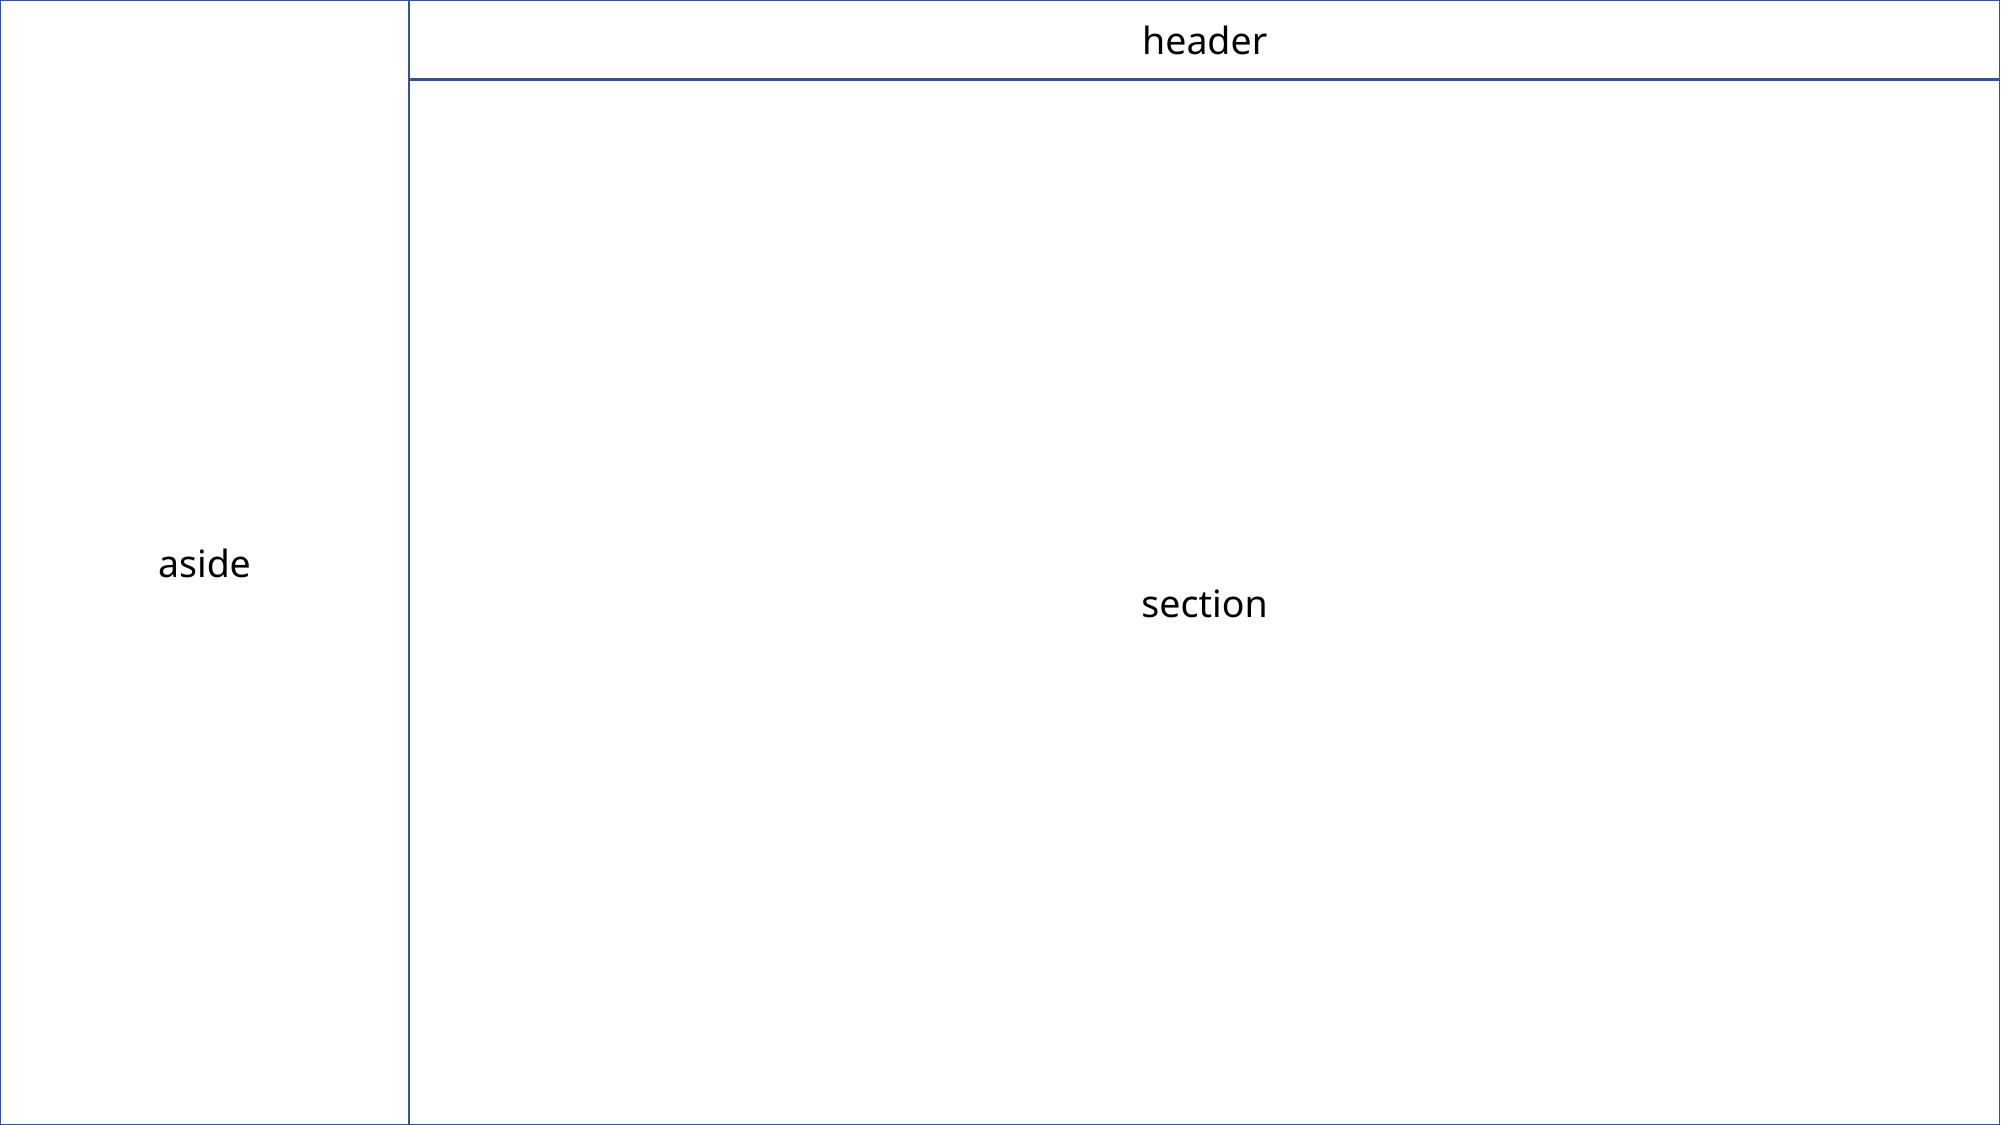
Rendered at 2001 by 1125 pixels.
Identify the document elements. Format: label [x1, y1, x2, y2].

text_box [0, 0, 2000, 1125]
